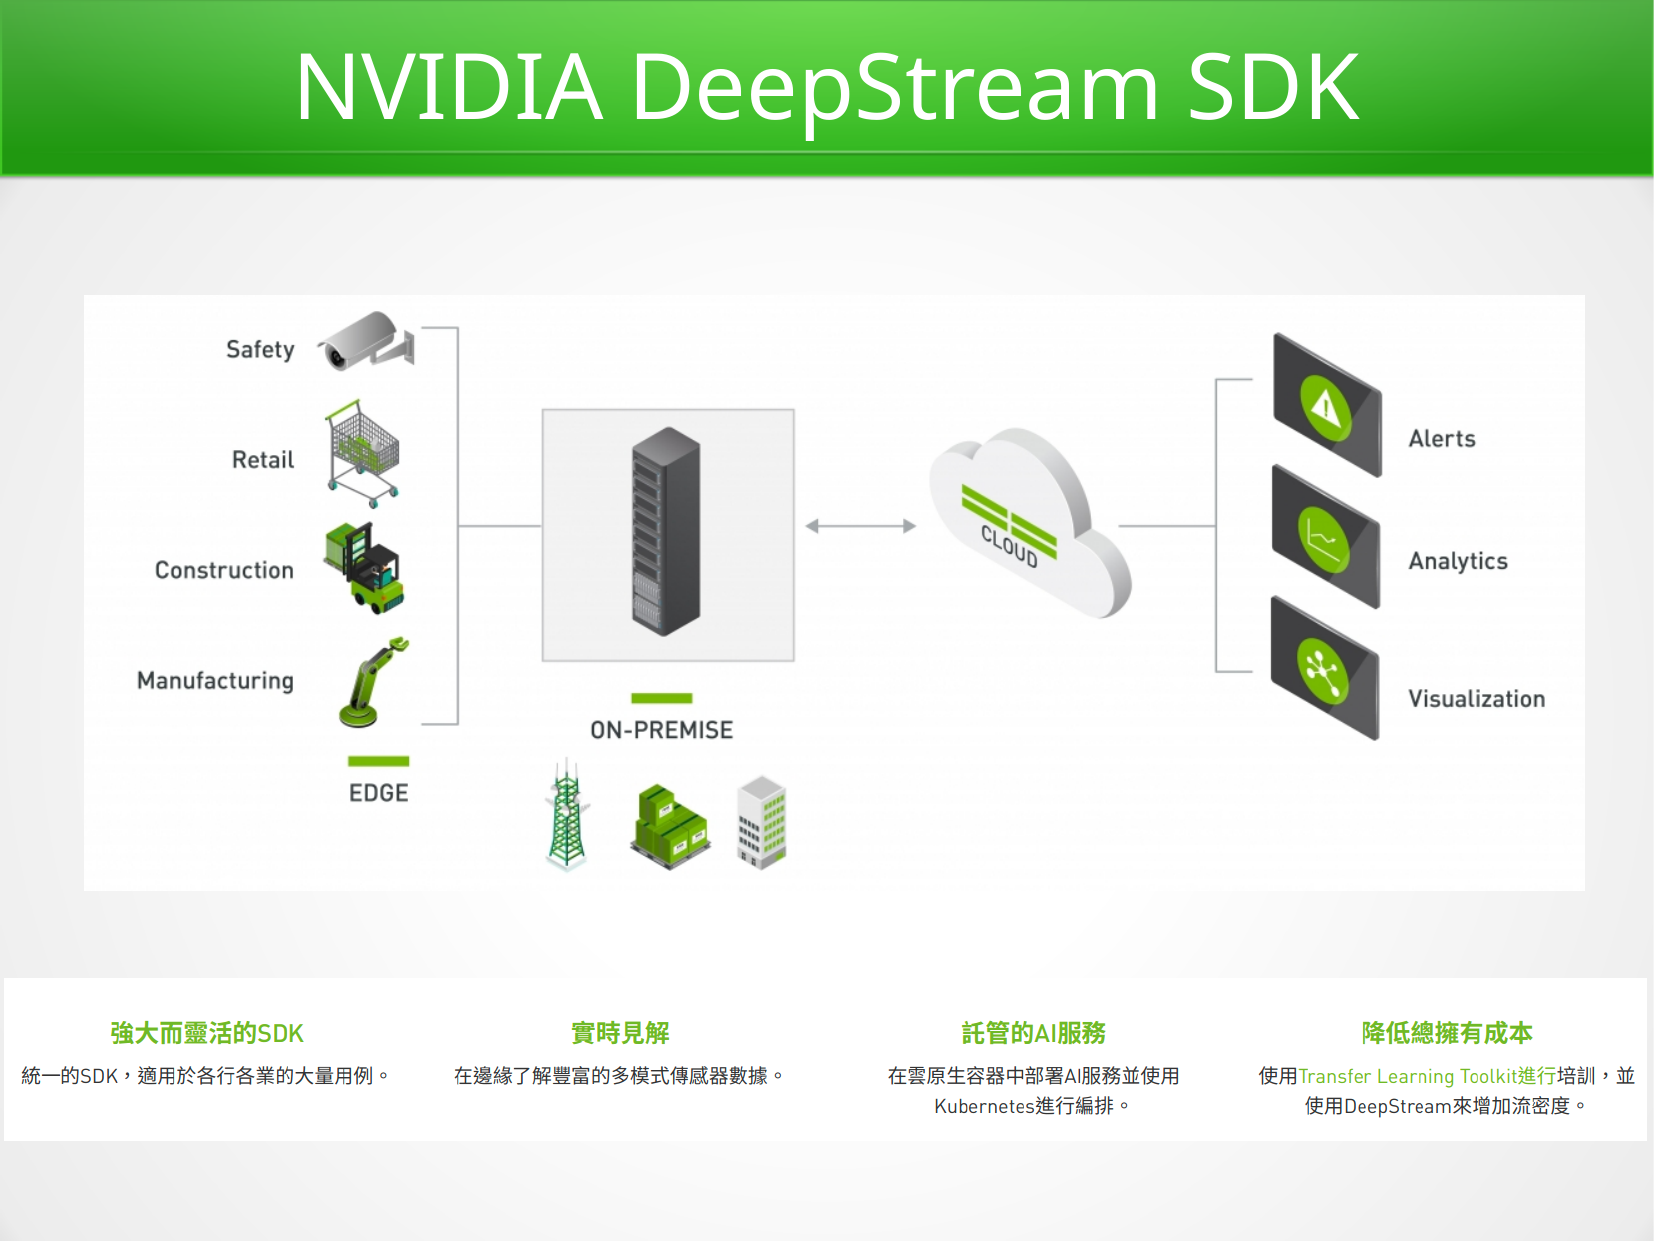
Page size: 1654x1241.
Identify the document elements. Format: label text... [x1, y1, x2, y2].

picture [0, 0, 1654, 1241]
text_box NVIDIA DeepStream SDK [82, 11, 1571, 154]
